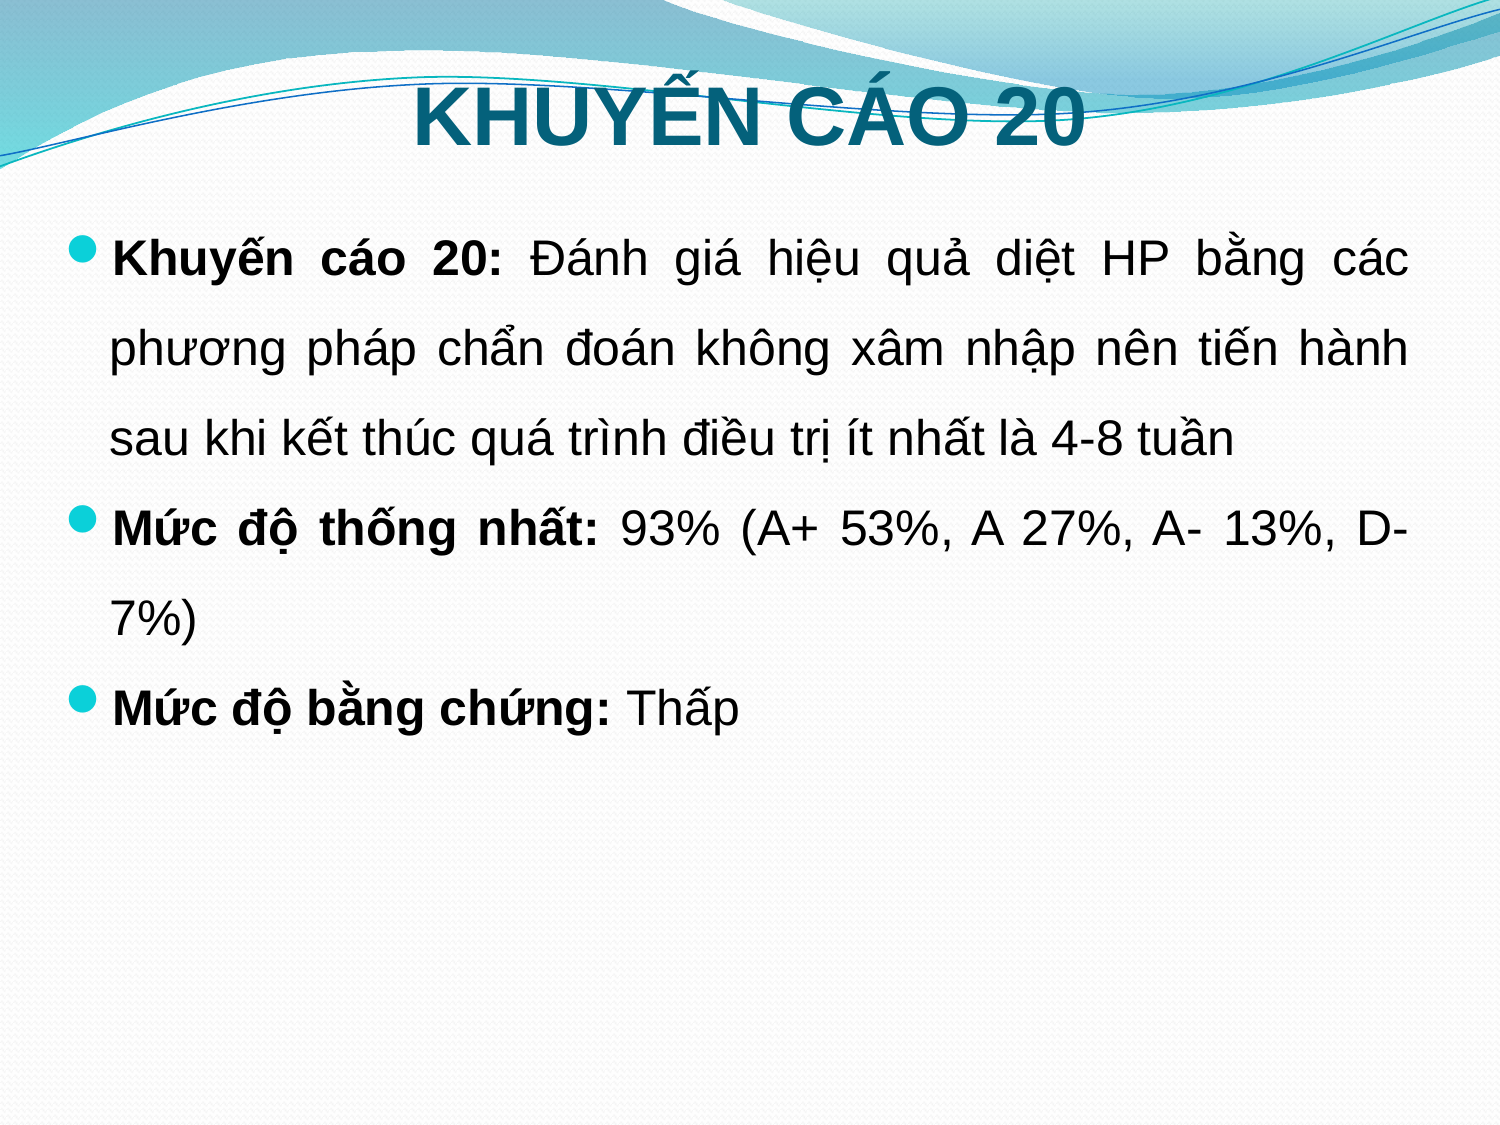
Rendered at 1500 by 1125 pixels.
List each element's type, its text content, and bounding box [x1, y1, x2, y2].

title KHUYẾN CÁO 20 [75, 45, 1425, 163]
list Khuyến cáo 20: Đánh giá hiệu quả diệt HP bằng các phương pháp chẩn đoán không xâm nhập nên tiến hành sau khi kết thúc quá trình điều trị ít nhất là 4-8 tuần Mức độ thống nhất: 93% (A+ 53%, A 27%, A- 13%, D-7%) Mức độ bằng chứng: Thấp [50, 187, 1425, 1075]
